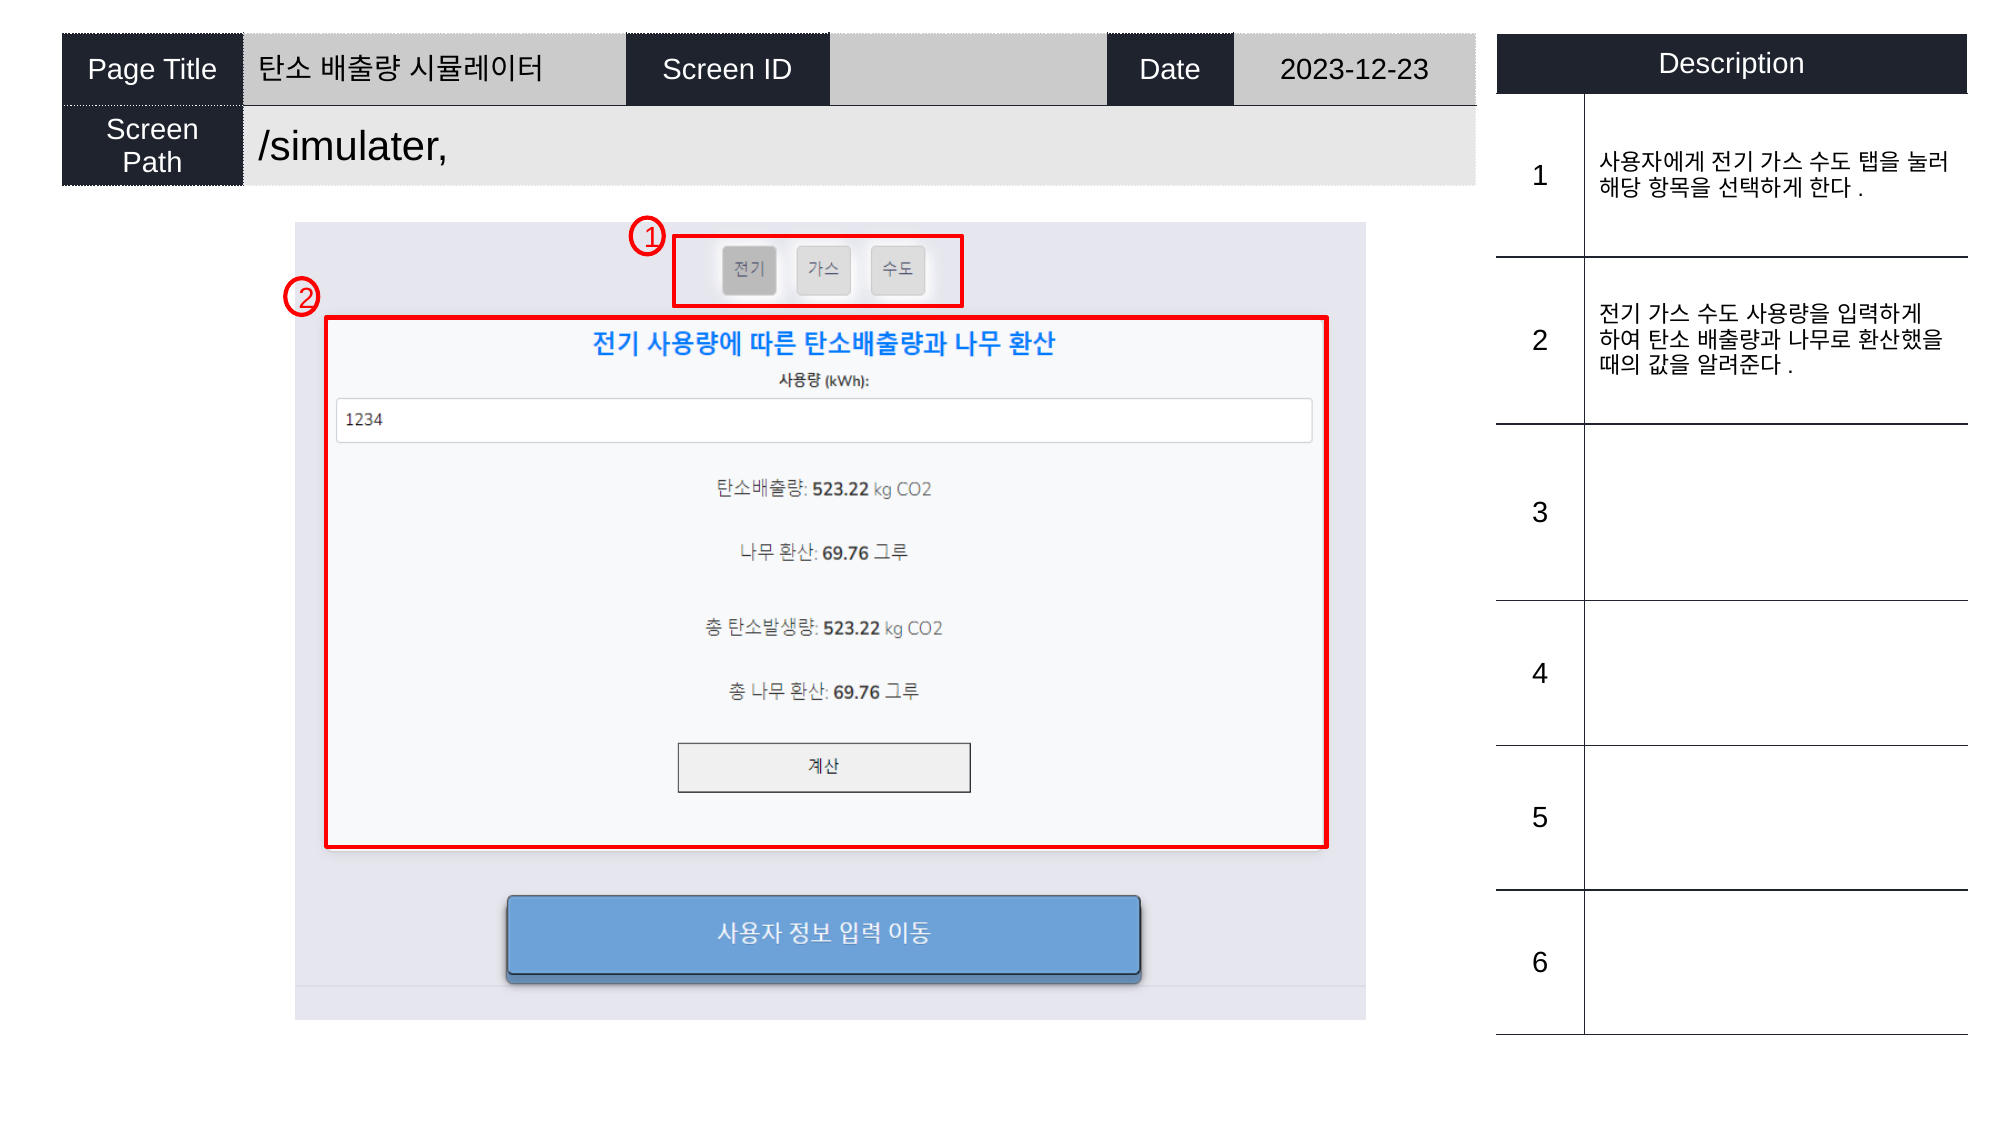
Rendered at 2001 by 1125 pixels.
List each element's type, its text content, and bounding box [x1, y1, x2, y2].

text_box 2 [283, 281, 289, 312]
table_cell /simulater, [243, 106, 1476, 186]
table_header Page Title [62, 33, 243, 105]
table_header Date [1108, 33, 1233, 105]
text_box 1 [635, 215, 659, 220]
table_cell [1585, 891, 1967, 1034]
table_cell [1585, 746, 1967, 889]
table_header 2023-12-23 [1234, 33, 1476, 105]
table_cell 2 [1497, 258, 1584, 423]
table_cell 6 [1497, 891, 1584, 1034]
table_header Screen ID [627, 33, 828, 105]
table_cell [1585, 601, 1967, 745]
table_cell Screen Path [62, 105, 243, 186]
picture [295, 221, 1366, 1020]
table_cell 4 [1497, 601, 1584, 745]
table_cell [1585, 425, 1967, 600]
table_header Description [1497, 34, 1967, 93]
table_cell 5 [1497, 746, 1584, 889]
table_header [830, 33, 1107, 105]
table_cell 1 [1497, 94, 1584, 256]
table_cell 전기 가스 수도 사용량을 입력하게 하여 탄소 배출량과 나무로 환산했을 때의 값을 알려준다. [1585, 258, 1967, 423]
table_cell 사용자에게 전기 가스 수도 탭을 눌러 해당 항목을 선택하게 한다. [1585, 94, 1967, 256]
table_cell 3 [1497, 425, 1584, 600]
table_header 탄소 배출량 시뮬레이터 [243, 33, 626, 105]
